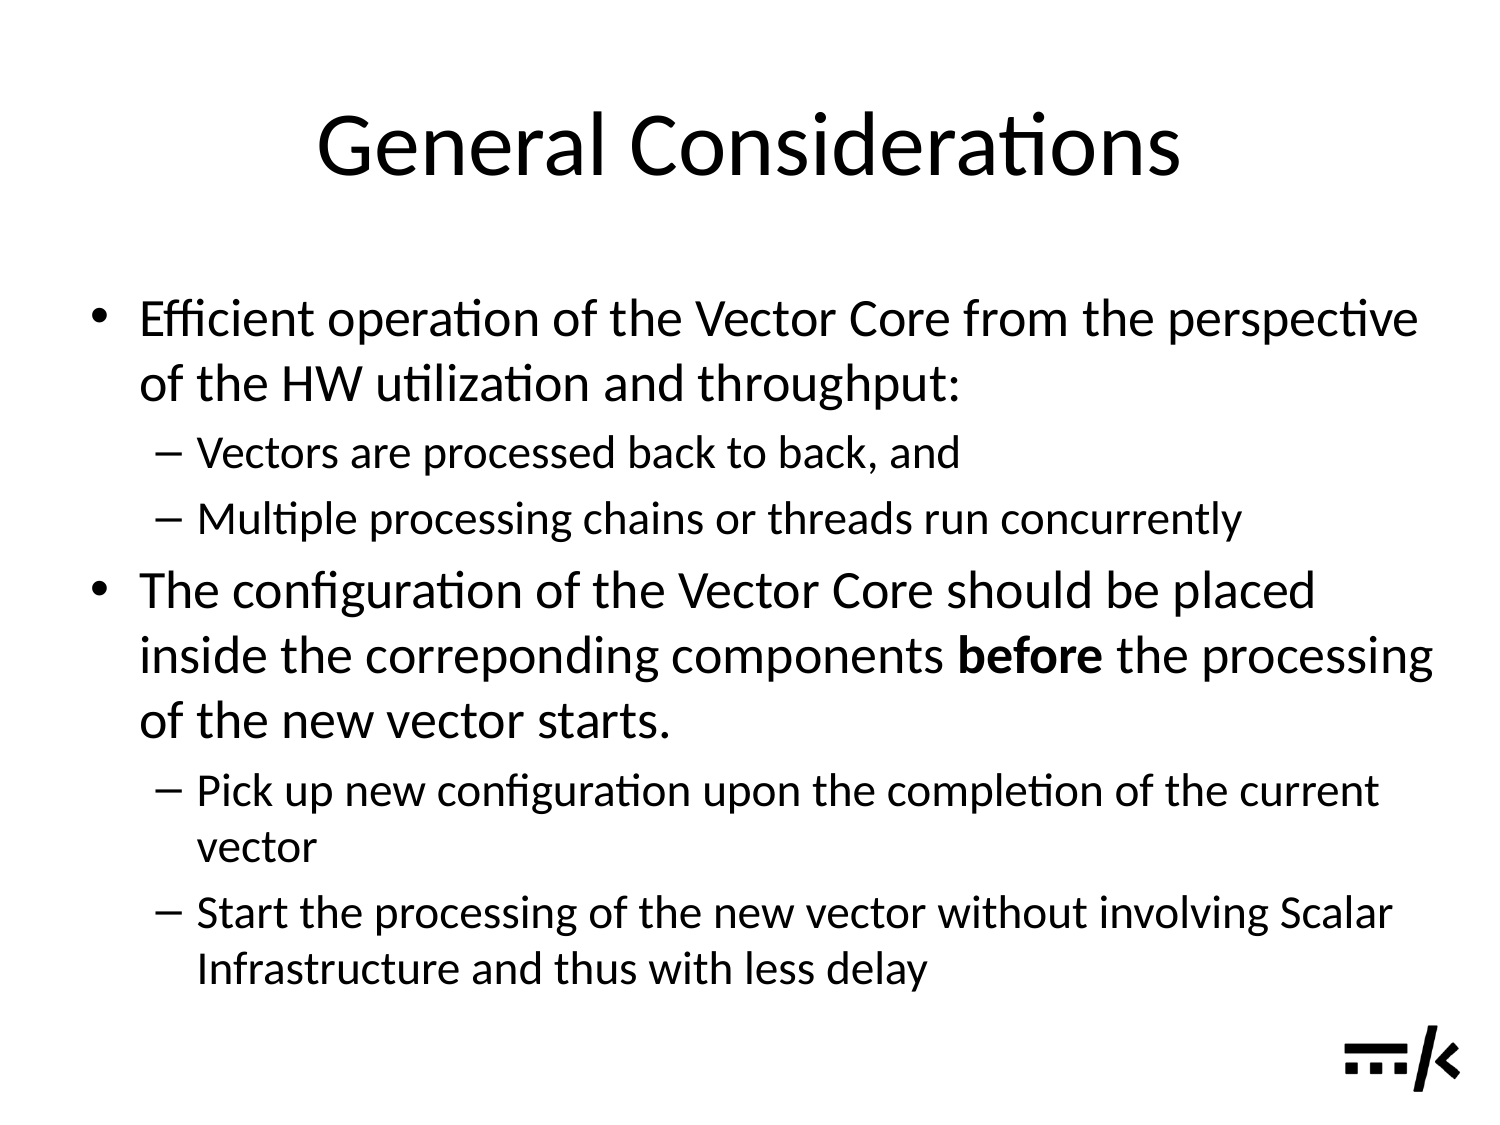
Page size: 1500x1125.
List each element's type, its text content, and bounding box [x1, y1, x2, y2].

picture [1312, 987, 1490, 1125]
list Efficient operation of the Vector Core from the perspective of the HW utilization and throughput: Vectors are processed back to back, and Multiple processing chains or threads run concurrently The configuration of the Vector Core should be placed inside the correponding components before the processing of the new vector starts. Pick up new configuration upon the completion of the current vector Start the processing of the new vector without involving Scalar Infrastructure and thus with less delay [75, 275, 1450, 1013]
title General Considerations [75, 45, 1425, 233]
